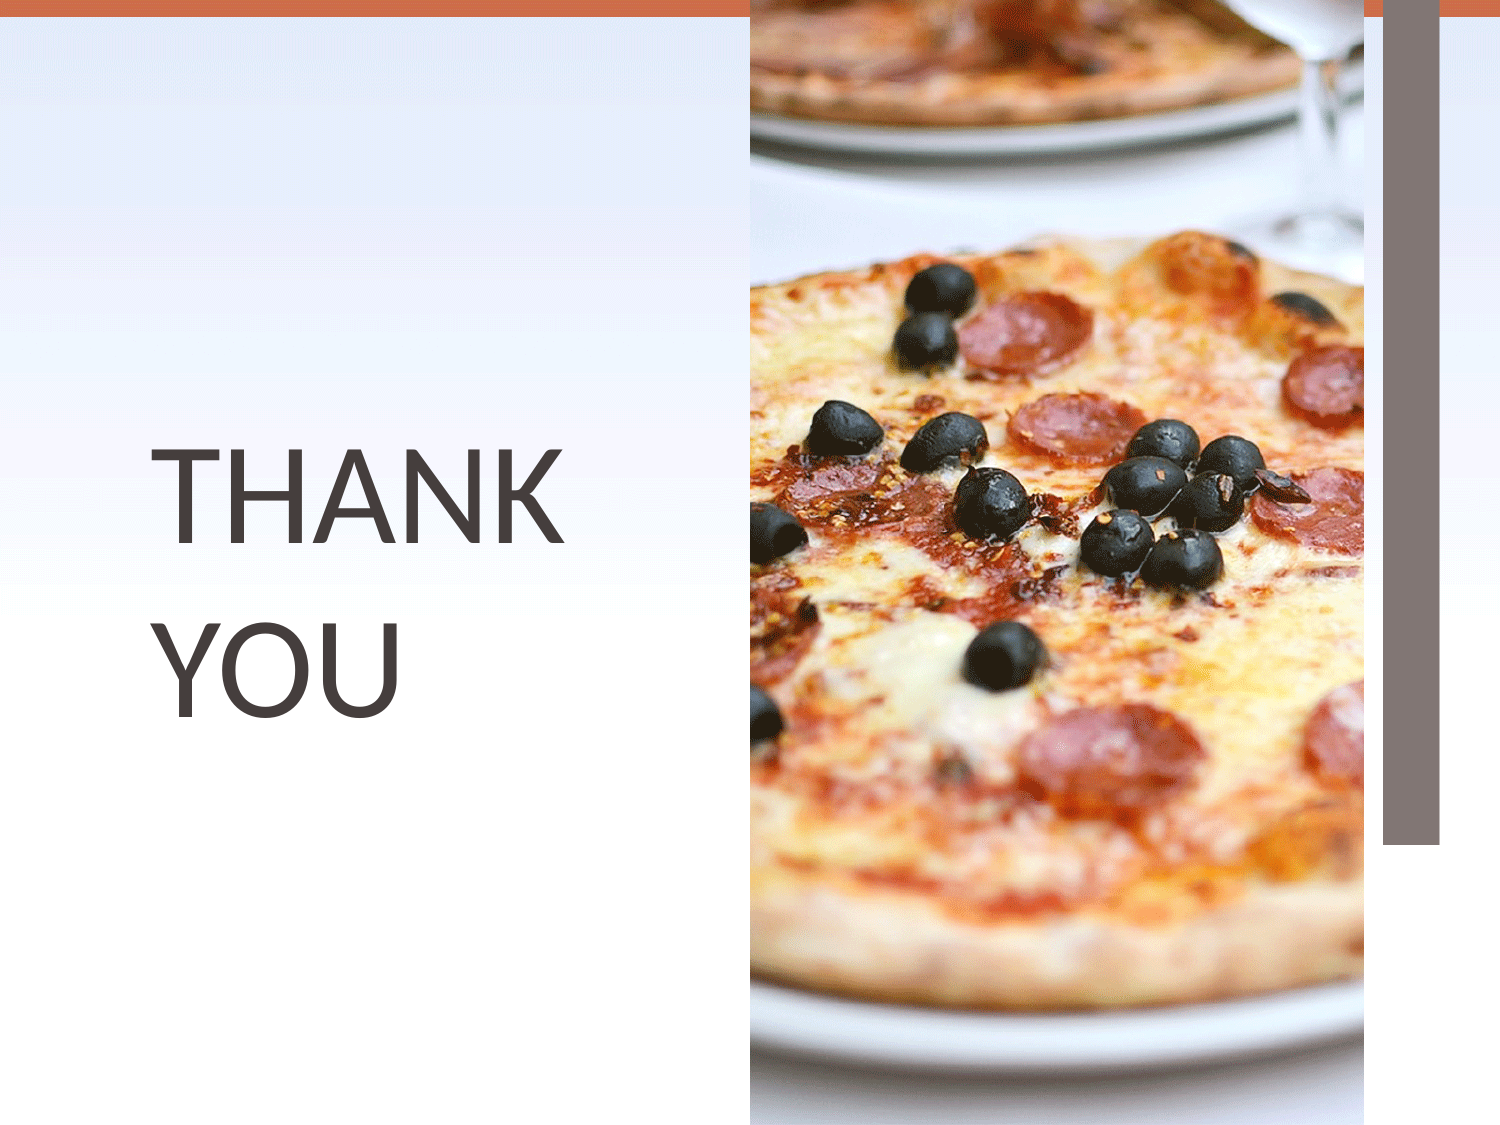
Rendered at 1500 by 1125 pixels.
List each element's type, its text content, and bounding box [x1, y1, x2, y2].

picture [0, 0, 1500, 1125]
title THANK YOU [135, 373, 810, 772]
